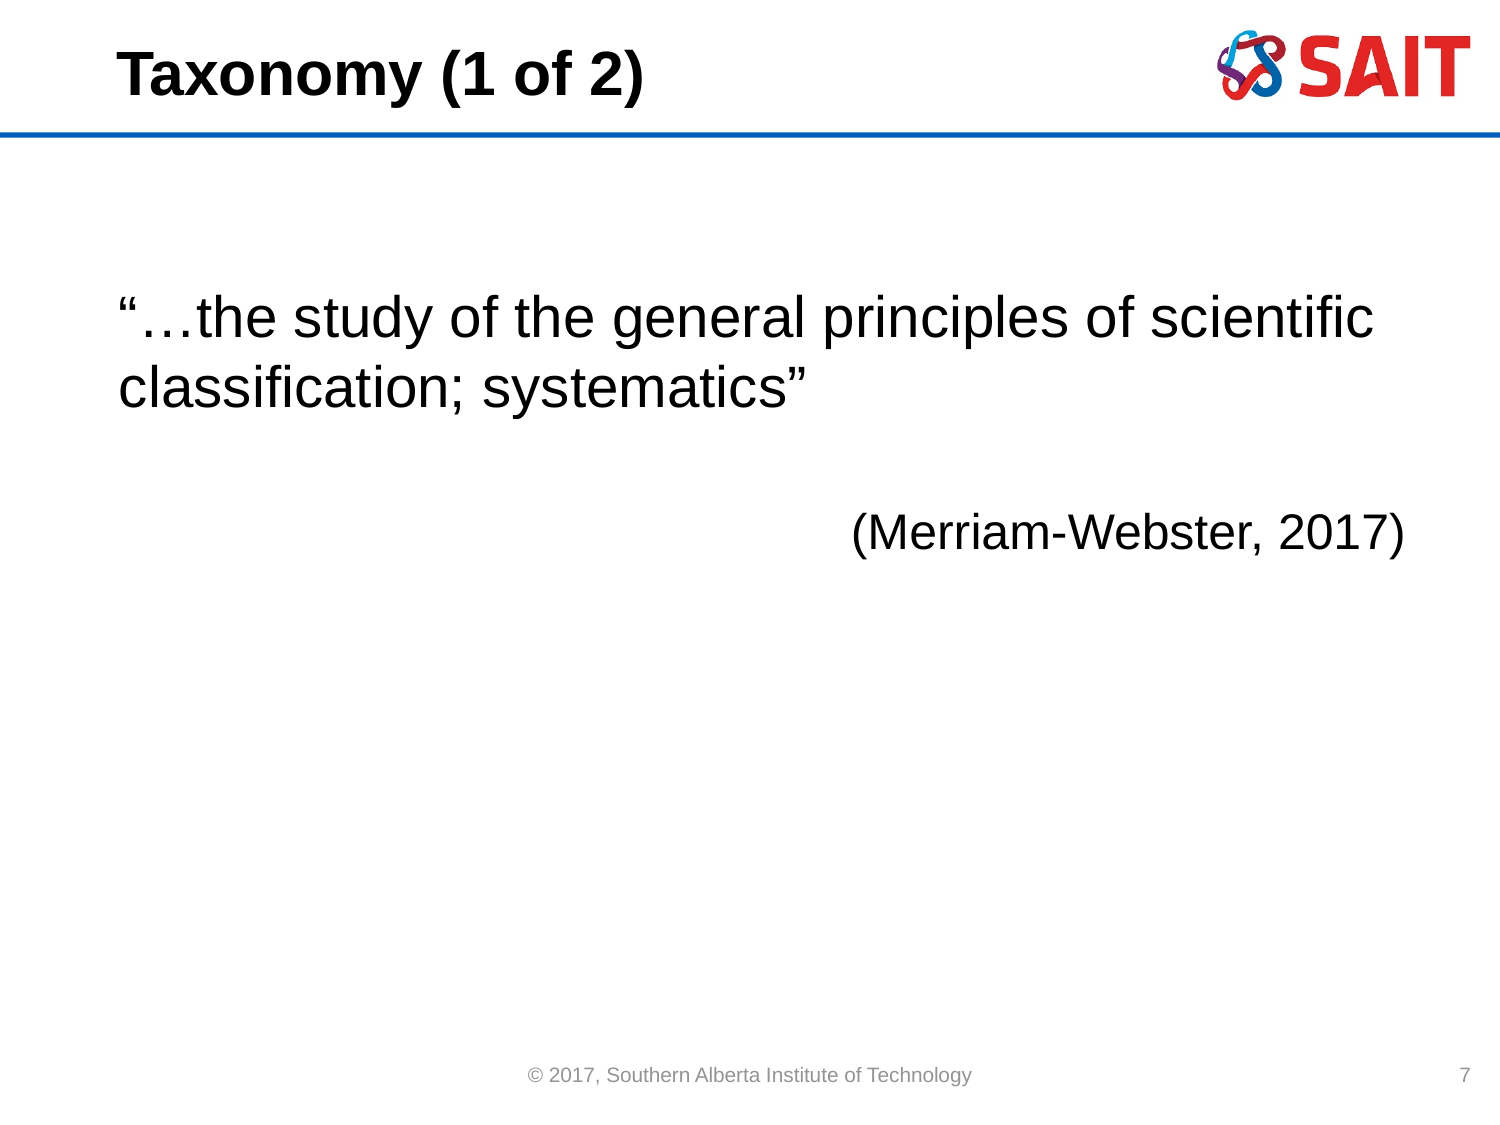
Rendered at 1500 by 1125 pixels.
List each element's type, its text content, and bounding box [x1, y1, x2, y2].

title Taxonomy (1 of 2) [101, 25, 1200, 129]
list “…the study of the general principles of scientific classification; systematics” (Merriam-Webster, 2017) [104, 272, 1421, 1020]
picture [1187, 0, 1500, 130]
